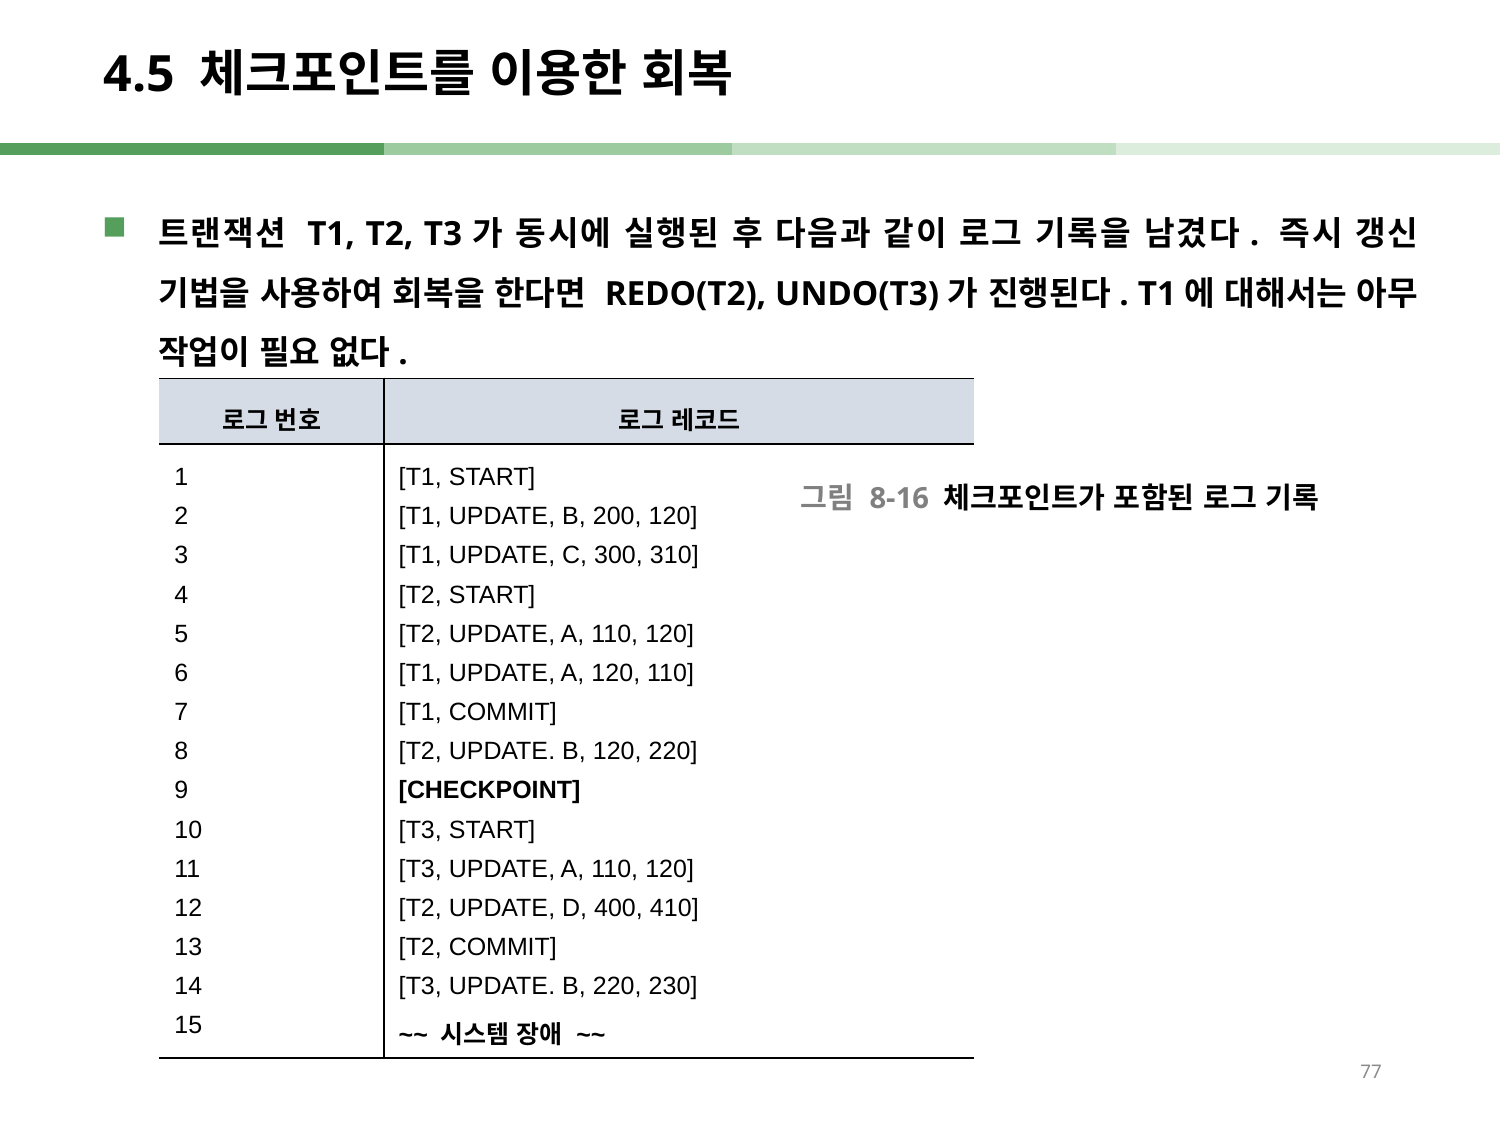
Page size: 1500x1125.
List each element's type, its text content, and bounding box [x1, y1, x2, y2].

table_cell [T1, START] [T1, UPDATE, B, 200, 120] [T1, UPDATE, C, 300, 310] [T2, START] [T2, UPDATE, A, 110, 120] [T1, UPDATE, A, 120, 110] [T1, COMMIT] [T2, UPDATE. B, 120, 220] [CHECKPOINT] [T3, START] [T3, UPDATE, A, 110, 120] [T2, UPDATE, D, 400, 410] [T2, COMMIT] [T3, UPDATE. B, 220, 230] ~~ 시스템 장애 ~~ [385, 445, 974, 1057]
text_box 그림 8-16 체크포인트가 포함된 로그 기록 [785, 473, 1093, 521]
title 4.5 체크포인트를 이용한 회복 [88, 30, 1329, 121]
slide_number 77 [1059, 1042, 1397, 1103]
table_header 로그 번호 [159, 379, 383, 443]
list 트랜잭션 T1, T2, T3가 동시에 실행된 후 다음과 같이 로그 기록을 남겼다. 즉시 갱신 기법을 사용하여 회복을 한다면 REDO(T2), UNDO(T3)가 진행된다. T1에 대해서는 아무 작업이 필요 없다. [86, 184, 1434, 1071]
table_cell 1 2 3 4 5 6 7 8 9 10 11 12 13 14 15 [159, 445, 383, 1057]
table_header 로그 레코드 [385, 379, 974, 443]
